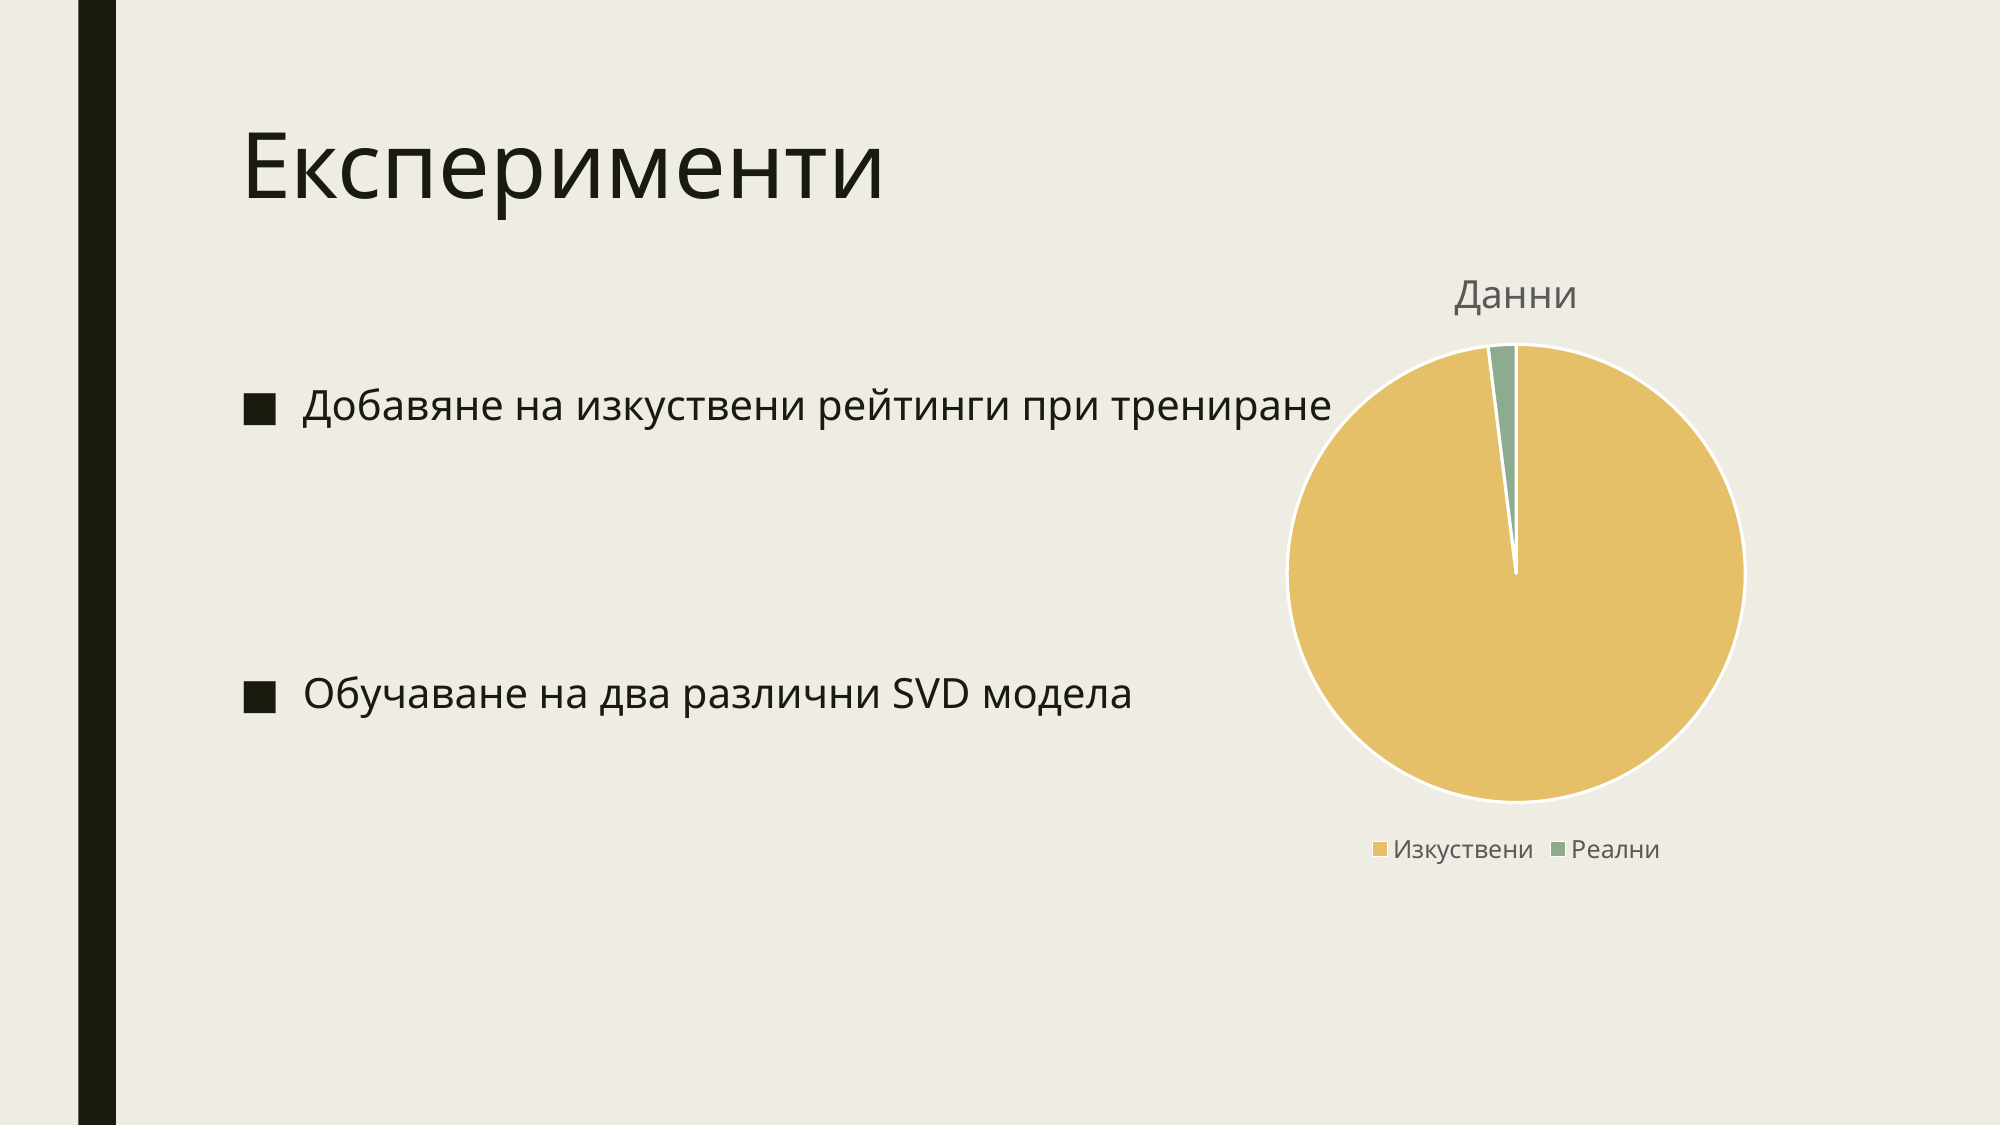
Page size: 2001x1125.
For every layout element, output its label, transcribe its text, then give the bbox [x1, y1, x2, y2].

title Експерименти [225, 112, 1800, 357]
chart [1130, 234, 1902, 873]
list Добавяне на изкуствени рейтинги при трениране Обучаване на два различни SVD модела [225, 375, 1800, 963]
